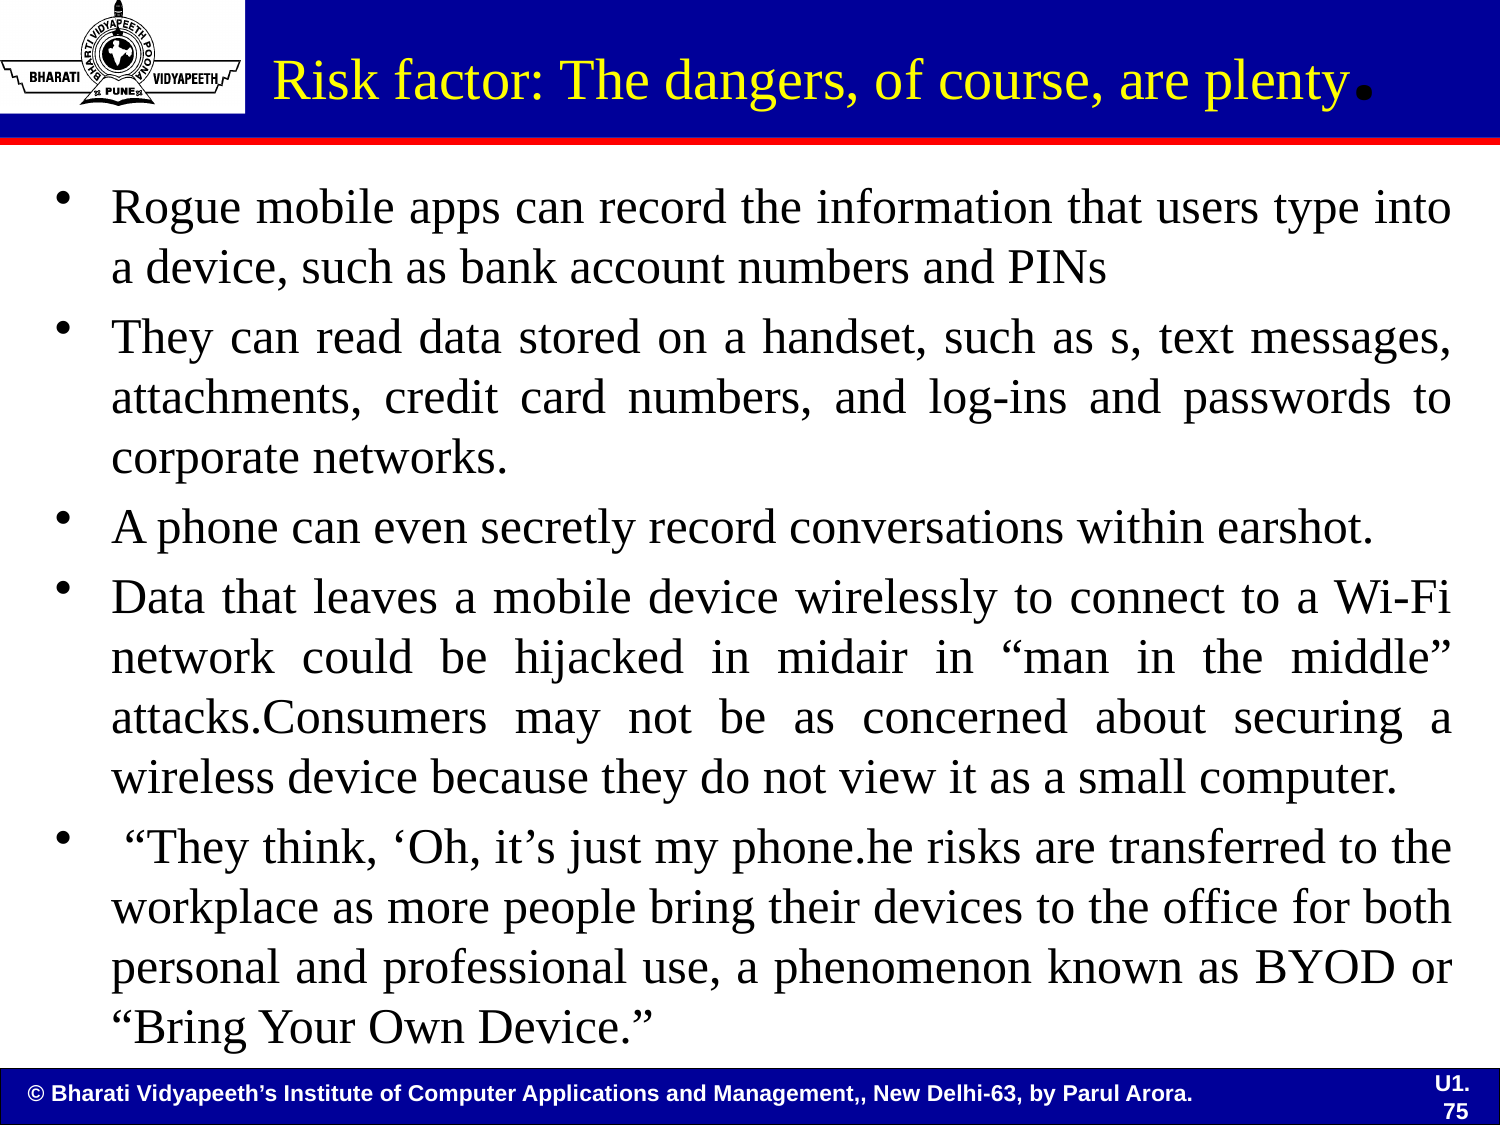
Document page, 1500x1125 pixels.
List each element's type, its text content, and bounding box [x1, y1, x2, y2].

title Risk factor: The dangers, of course, are plenty. [150, 0, 1500, 188]
picture [0, 0, 150, 106]
list Rogue mobile apps can record the information that users type into a device, such as bank account numbers and PINs They can read data stored on a handset, such as s, text messages, attachments, credit card numbers, and log-ins and passwords to corporate networks. A phone can even secretly record conversations within earshot. Data that leaves a mobile device wirelessly to connect to a Wi-Fi network could be hijacked in midair in “man in the middle” attacks.Consumers may not be as concerned about securing a wireless device because they do not view it as a small computer. “They think, ‘Oh, it’s just my phone.he risks are transferred to the workplace as more people bring their devices to the office for both personal and professional use, a phenomenon known as BYOD or “Bring Your Own Device.” [39, 166, 1469, 1024]
